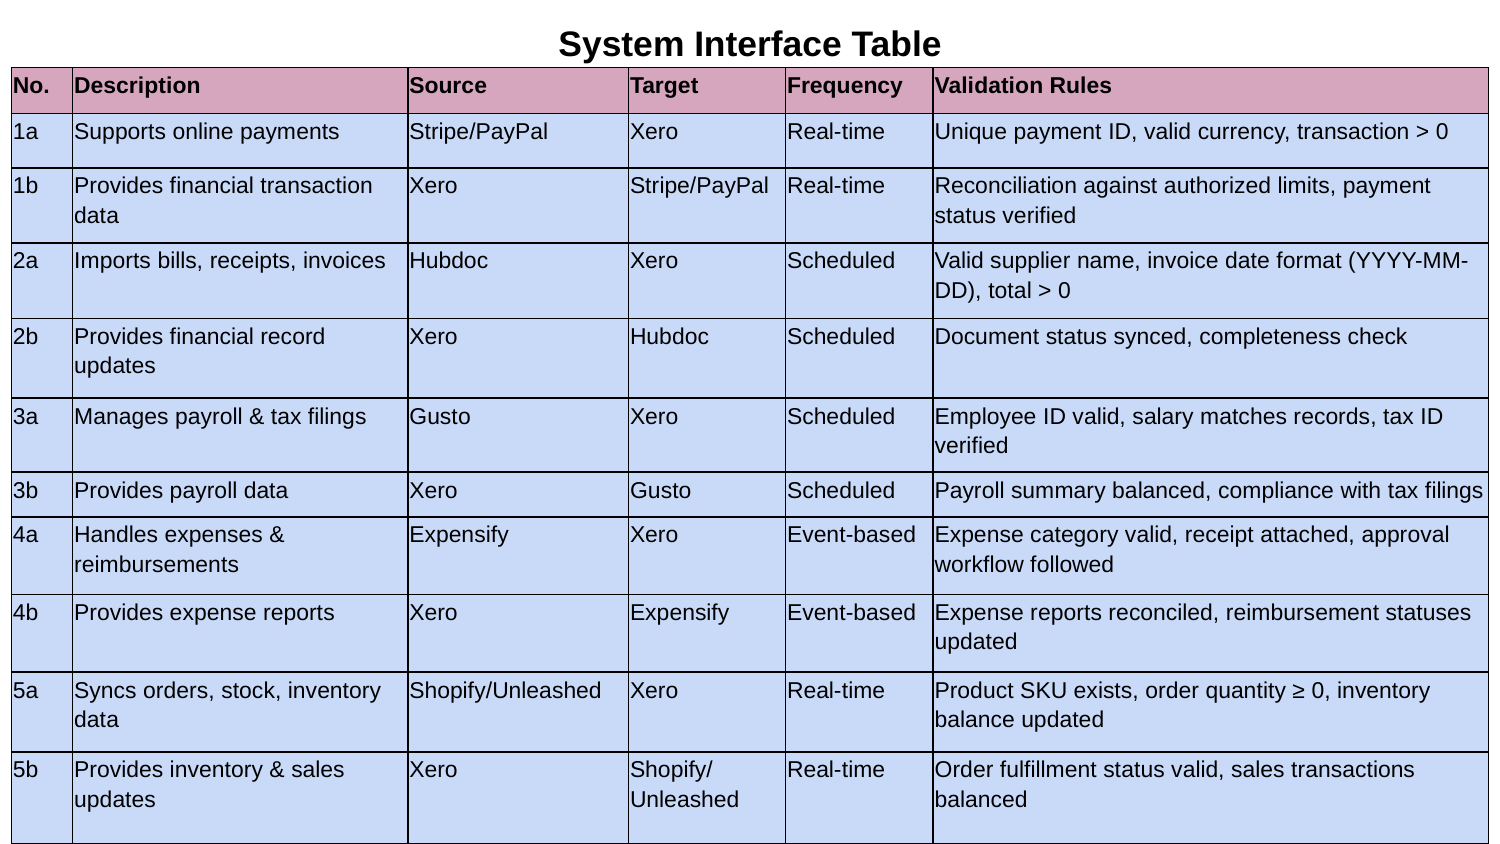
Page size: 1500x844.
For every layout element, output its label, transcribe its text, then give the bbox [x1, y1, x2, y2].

table_cell Xero [629, 244, 785, 318]
table_cell Expensify [409, 518, 628, 594]
table_cell Expense reports reconciled, reimbursement statuses updated [934, 595, 1488, 671]
table_cell Scheduled [786, 319, 932, 397]
table_cell Imports bills, receipts, invoices [73, 244, 407, 318]
table_cell Xero [409, 595, 628, 671]
table_cell Manages payroll & tax filings [73, 399, 407, 471]
table_cell Hubdoc [409, 244, 628, 318]
table_cell 5a [12, 673, 72, 751]
table_cell Shopify/Unleashed [629, 753, 785, 843]
table_cell Payroll summary balanced, compliance with tax filings [934, 473, 1488, 516]
table_cell Xero [409, 473, 628, 516]
table_cell Real-time [786, 673, 932, 751]
table_cell Real-time [786, 753, 932, 843]
table_cell Xero [409, 319, 628, 397]
table_header Description [73, 68, 407, 113]
table_cell 2a [12, 244, 72, 318]
table_cell Employee ID valid, salary matches records, tax ID verified [934, 399, 1488, 471]
table_cell Order fulfillment status valid, sales transactions balanced [934, 753, 1488, 843]
table_cell Real-time [786, 169, 932, 242]
table_header Source [409, 68, 628, 113]
table_header Validation Rules [934, 68, 1488, 113]
table_cell Handles expenses & reimbursements [73, 518, 407, 594]
table_cell 4b [12, 595, 72, 671]
table_header Target [629, 68, 785, 113]
table_cell Provides payroll data [73, 473, 407, 516]
table_cell Unique payment ID, valid currency, transaction > 0 [934, 114, 1488, 167]
table_cell 3a [12, 399, 72, 471]
table_cell Event-based [786, 595, 932, 671]
table_cell 1b [12, 169, 72, 242]
table_cell Document status synced, completeness check [934, 319, 1488, 397]
table_cell 1a [12, 114, 72, 167]
table_cell Event-based [786, 518, 932, 594]
table_cell Shopify/Unleashed [409, 673, 628, 751]
table_cell Xero [409, 169, 628, 242]
table_cell Stripe/PayPal [629, 169, 785, 242]
table_cell Xero [629, 399, 785, 471]
table_cell Stripe/PayPal [409, 114, 628, 167]
table_cell Supports online payments [73, 114, 407, 167]
table_cell Scheduled [786, 399, 932, 471]
list System Interface Table [0, 0, 1500, 844]
table_cell Hubdoc [629, 319, 785, 397]
table_cell 4a [12, 518, 72, 594]
table_cell Xero [409, 753, 628, 843]
table_cell Reconciliation against authorized limits, payment status verified [934, 169, 1488, 242]
table_cell Xero [629, 518, 785, 594]
table_cell Provides financial record updates [73, 319, 407, 397]
table_cell Gusto [629, 473, 785, 516]
table_cell Product SKU exists, order quantity ≥ 0, inventory balance updated [934, 673, 1488, 751]
table_cell Scheduled [786, 473, 932, 516]
table_cell Xero [629, 673, 785, 751]
table_cell 5b [12, 753, 72, 843]
table_cell Syncs orders, stock, inventory data [73, 673, 407, 751]
table_cell Expensify [629, 595, 785, 671]
table_cell Expense category valid, receipt attached, approval workflow followed [934, 518, 1488, 594]
table_cell 2b [12, 319, 72, 397]
table_cell Valid supplier name, invoice date format (YYYY-MM-DD), total > 0 [934, 244, 1488, 318]
table_cell Provides financial transaction data [73, 169, 407, 242]
table_header Frequency [786, 68, 932, 113]
table_cell Real-time [786, 114, 932, 167]
table_header No. [12, 68, 72, 113]
table_cell 3b [12, 473, 72, 516]
table_cell Gusto [409, 399, 628, 471]
table_cell Provides expense reports [73, 595, 407, 671]
table_cell Xero [629, 114, 785, 167]
table_cell Scheduled [786, 244, 932, 318]
table_cell Provides inventory & sales updates [73, 753, 407, 843]
